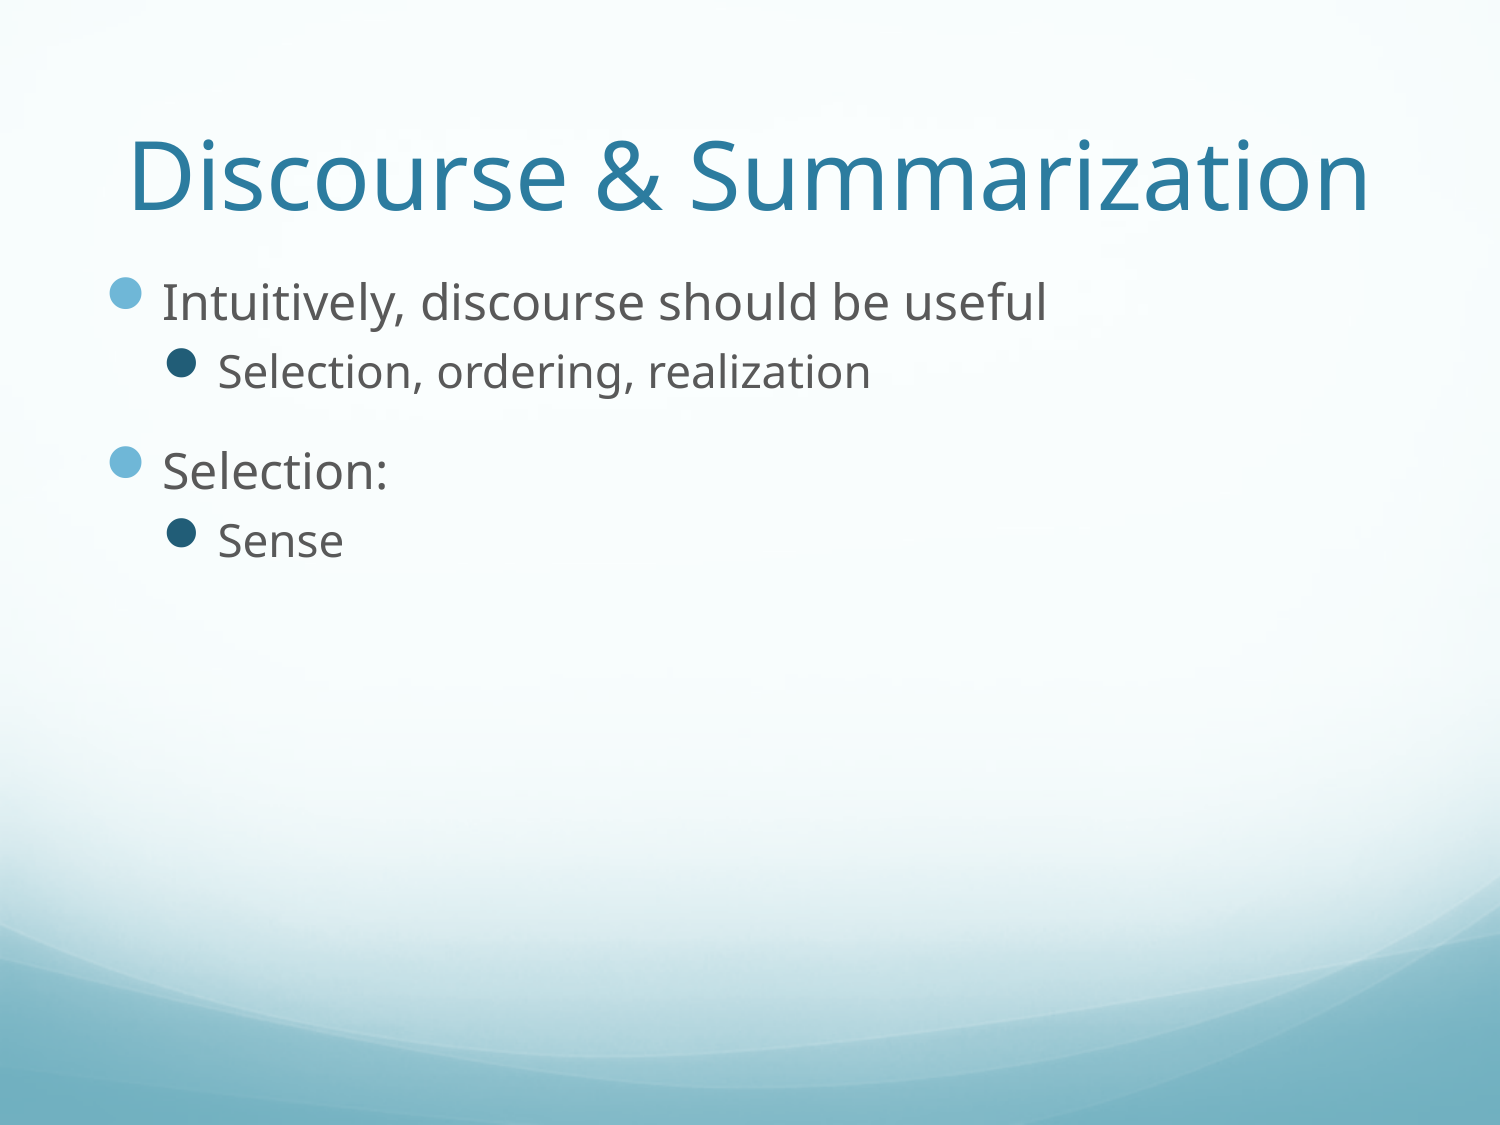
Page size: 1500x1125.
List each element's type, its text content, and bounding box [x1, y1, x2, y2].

title Discourse & Summarization [90, 17, 1410, 237]
list Intuitively, discourse should be useful Selection, ordering, realization Selection: Sense [90, 262, 1410, 975]
